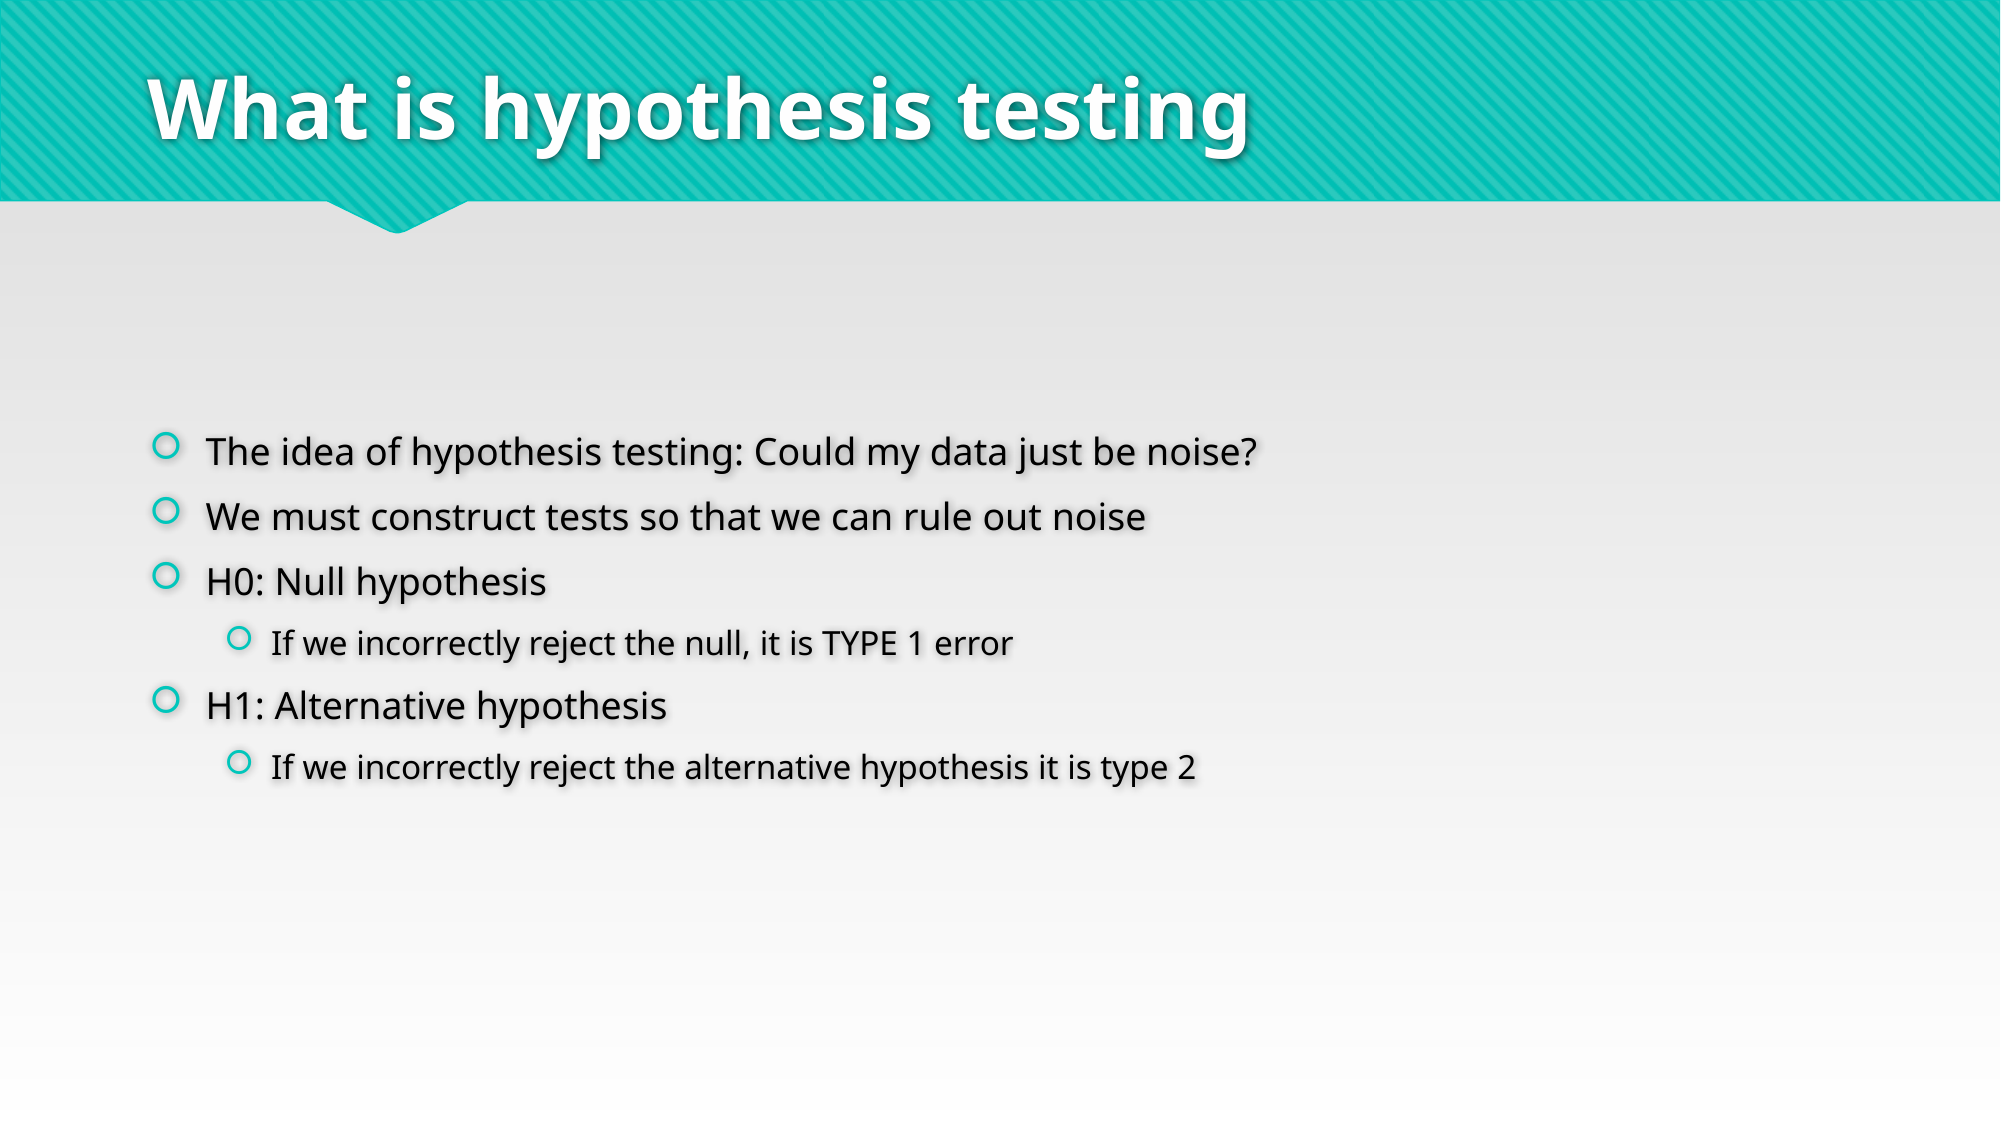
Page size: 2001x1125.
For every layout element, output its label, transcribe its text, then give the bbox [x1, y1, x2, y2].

title What is hypothesis testing [132, 73, 1868, 164]
list The idea of hypothesis testing: Could my data just be noise? We must construct tests so that we can rule out noise H0: Null hypothesis If we incorrectly reject the null, it is TYPE 1 error H1: Alternative hypothesis If we incorrectly reject the alternative hypothesis it is type 2 [134, 253, 1866, 962]
